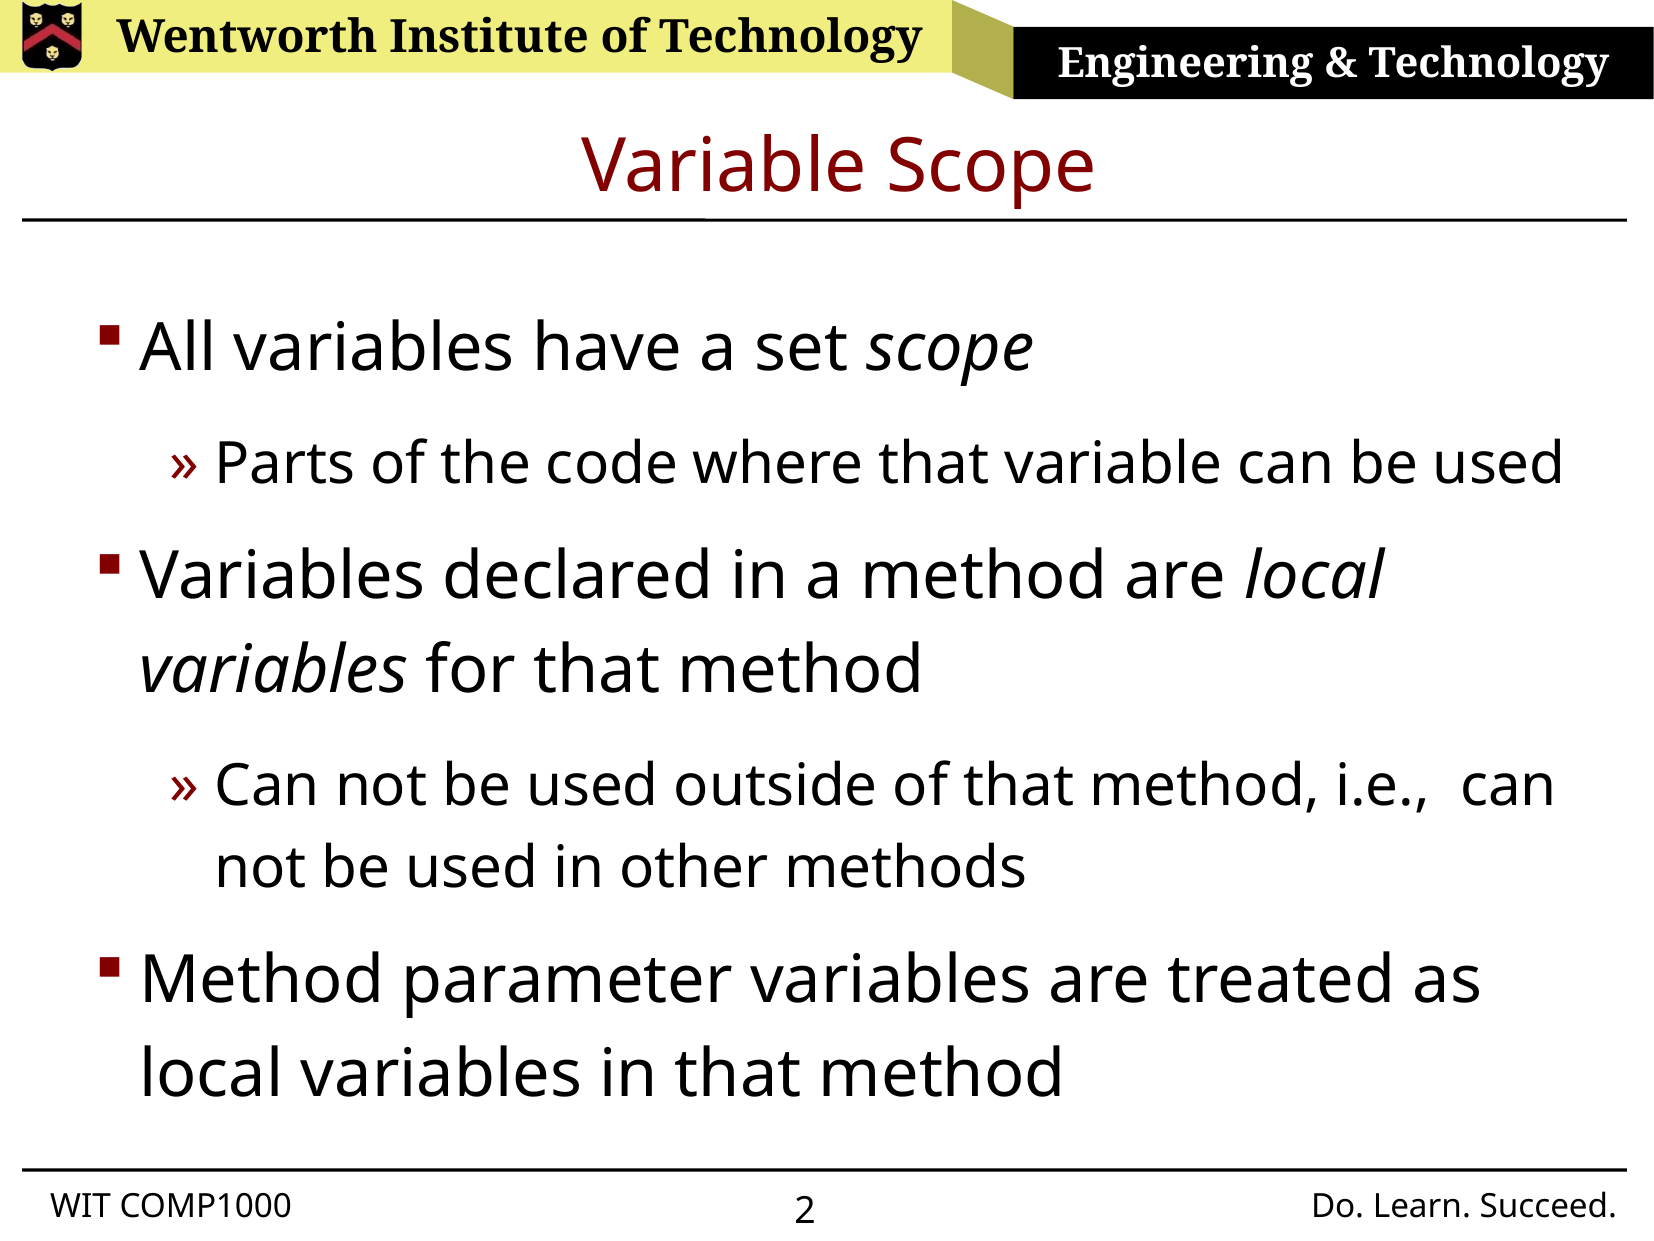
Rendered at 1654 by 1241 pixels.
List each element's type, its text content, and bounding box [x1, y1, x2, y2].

title Variable Scope [201, 50, 1477, 258]
picture [22, 0, 82, 72]
list All variables have a set scope Parts of the code where that variable can be used Variables declared in a method are local variables for that method Can not be used outside of that method, i.e., can not be used in other methods Method parameter variables are treated as local variables in that method [64, 290, 1602, 1109]
